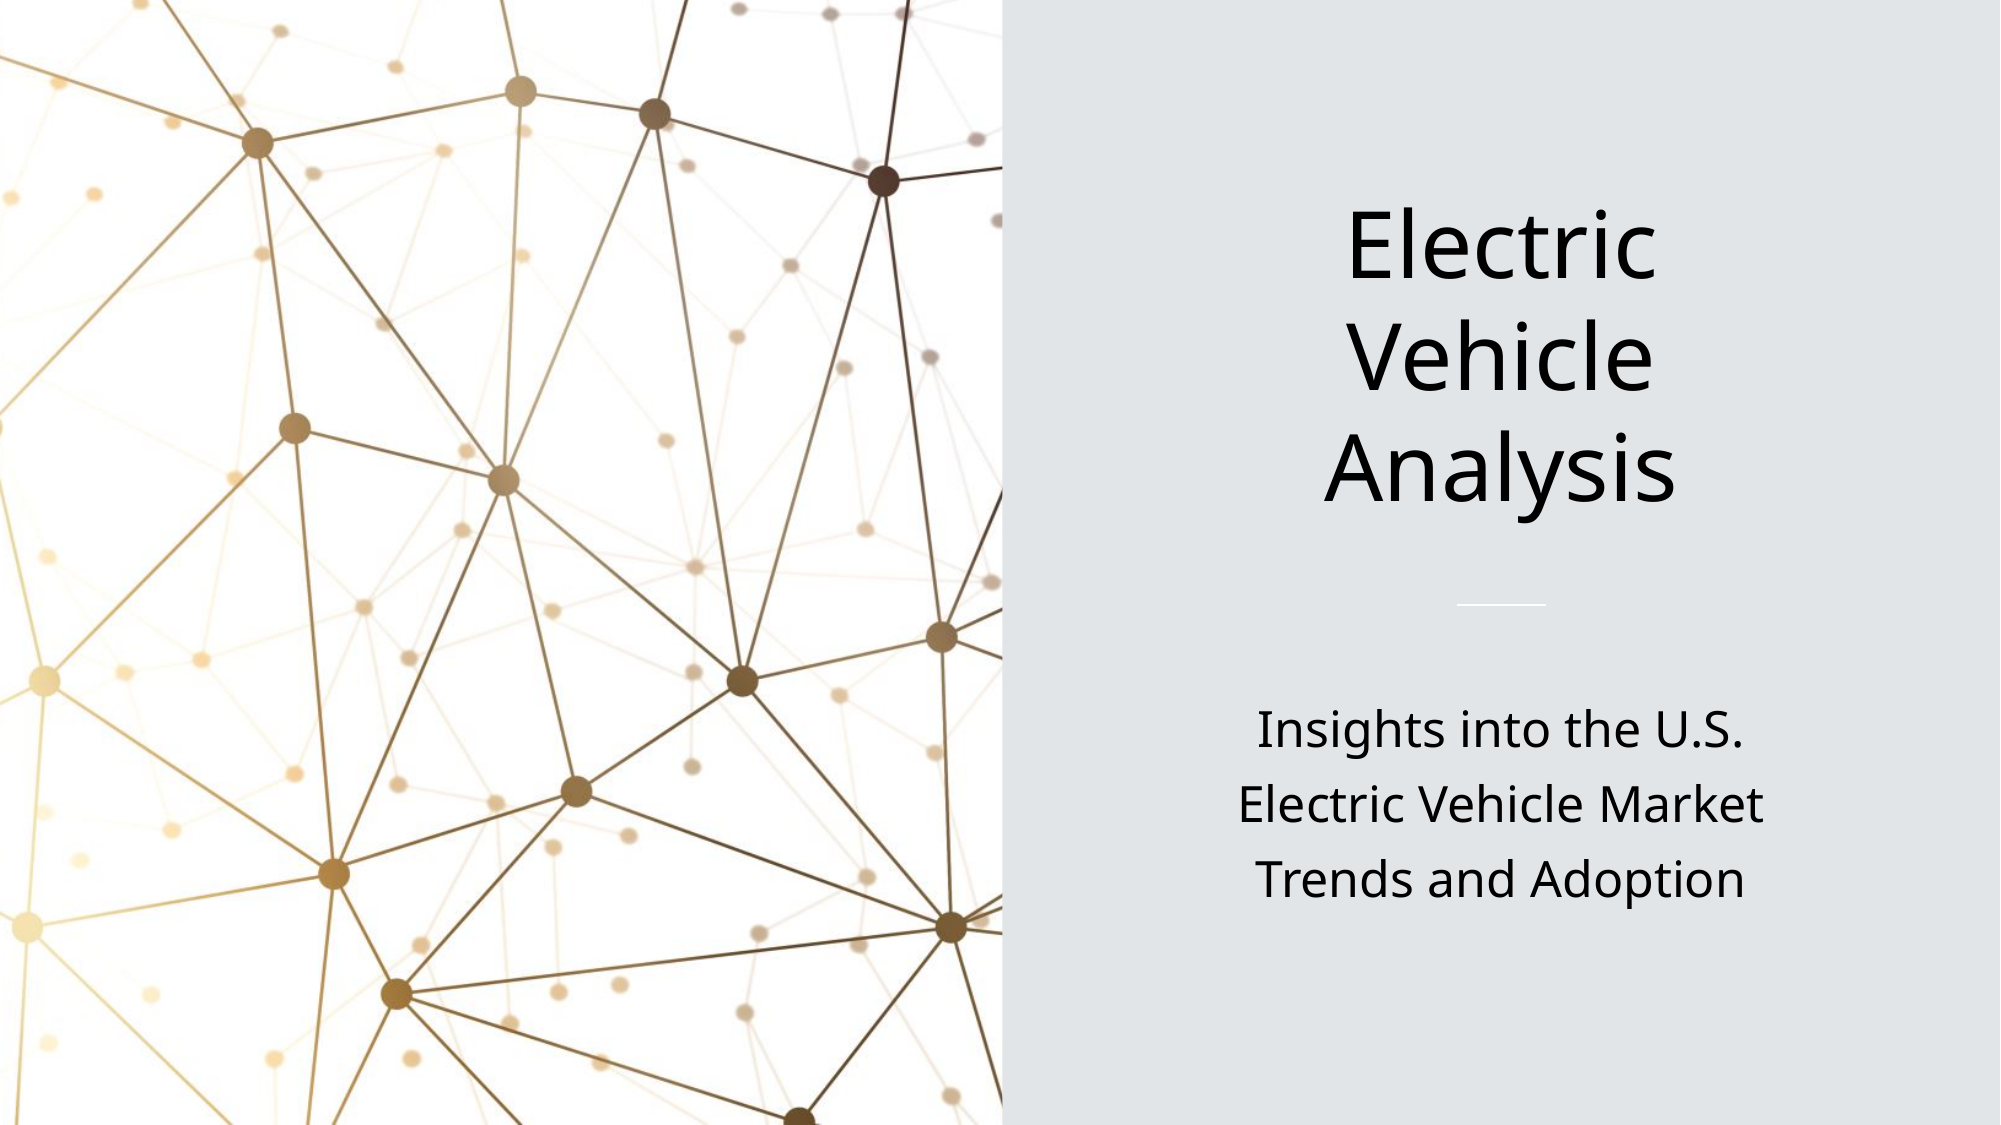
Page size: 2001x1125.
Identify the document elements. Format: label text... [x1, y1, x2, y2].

subtitle Insights into the U.S. Electric Vehicle Market Trends and Adoption [1166, 674, 1836, 947]
text_box [1004, 0, 2000, 1125]
picture [0, 0, 1003, 1125]
title Electric Vehicle Analysis [1166, 177, 1836, 528]
